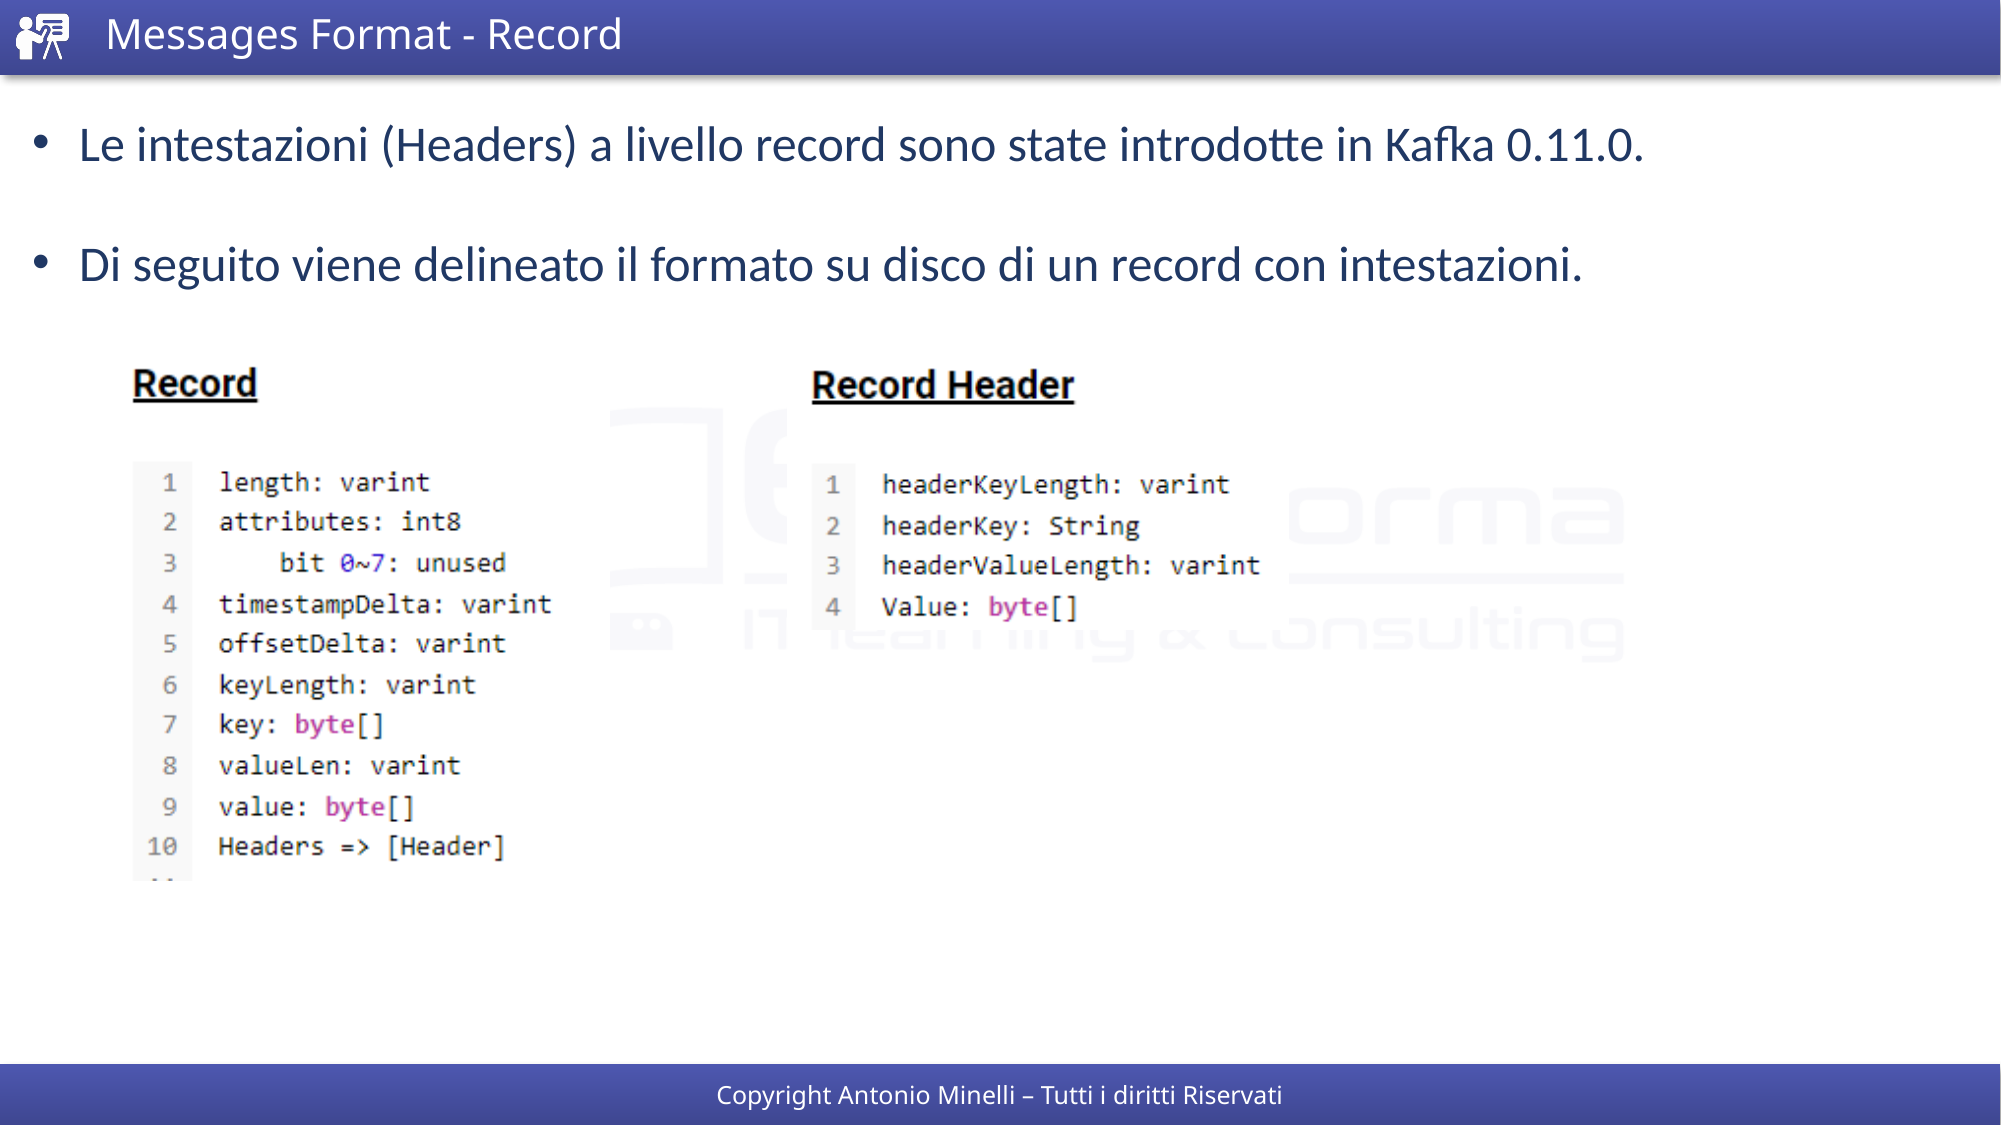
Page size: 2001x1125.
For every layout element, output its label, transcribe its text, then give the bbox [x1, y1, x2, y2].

picture [16, 10, 69, 63]
picture [787, 332, 1289, 630]
picture [108, 352, 610, 881]
title Messages Format - Record [89, 10, 1984, 63]
text_box Le intestazioni (Headers) a livello record sono state introdotte in Kafka 0.11.0. Di seguito viene delineato il formato su disco di un record con intestazioni. [17, 103, 1892, 1042]
